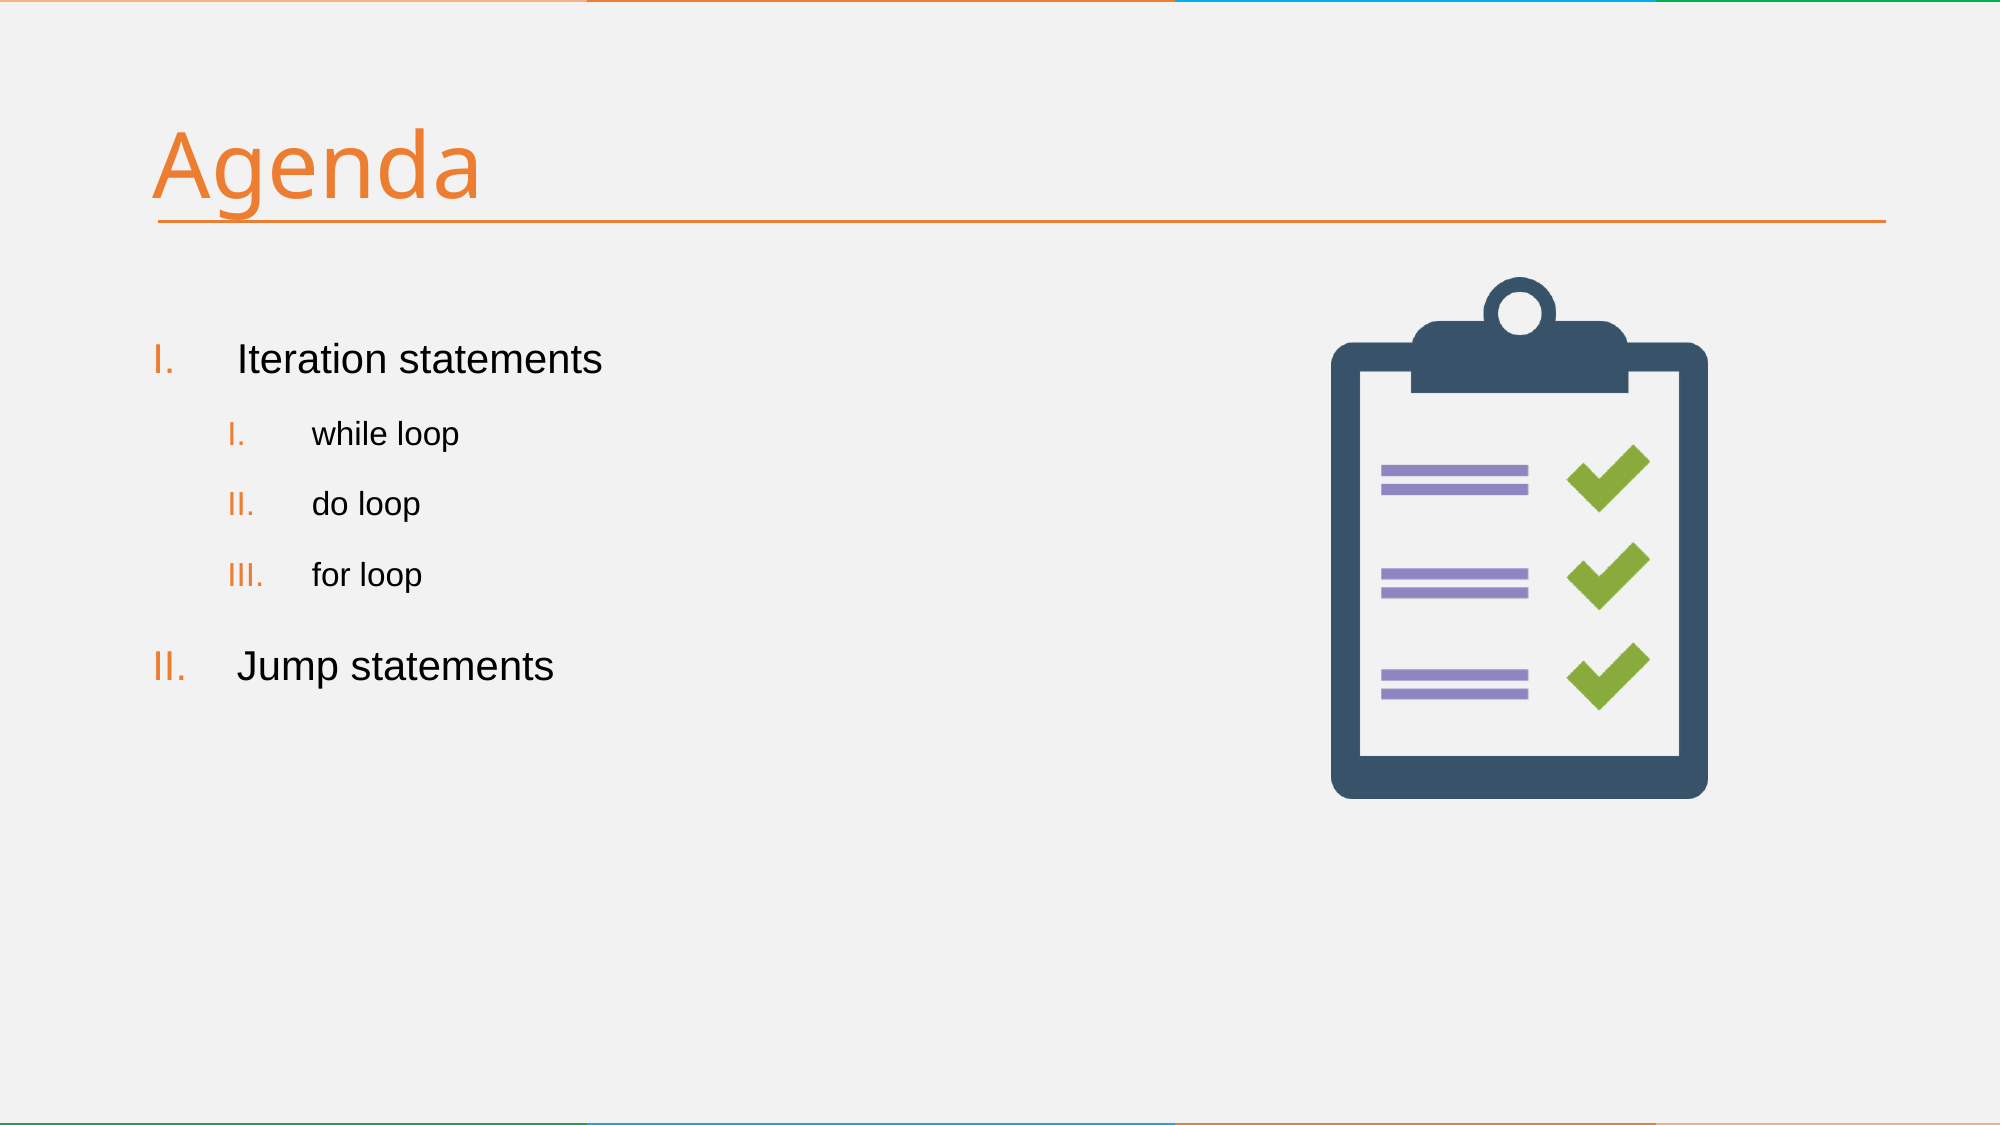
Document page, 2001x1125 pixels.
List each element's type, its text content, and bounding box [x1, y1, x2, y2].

title Agenda [137, 59, 1863, 278]
picture [1331, 277, 1708, 799]
list Iteration statements while loop do loop for loop Jump statements [137, 299, 1863, 1014]
